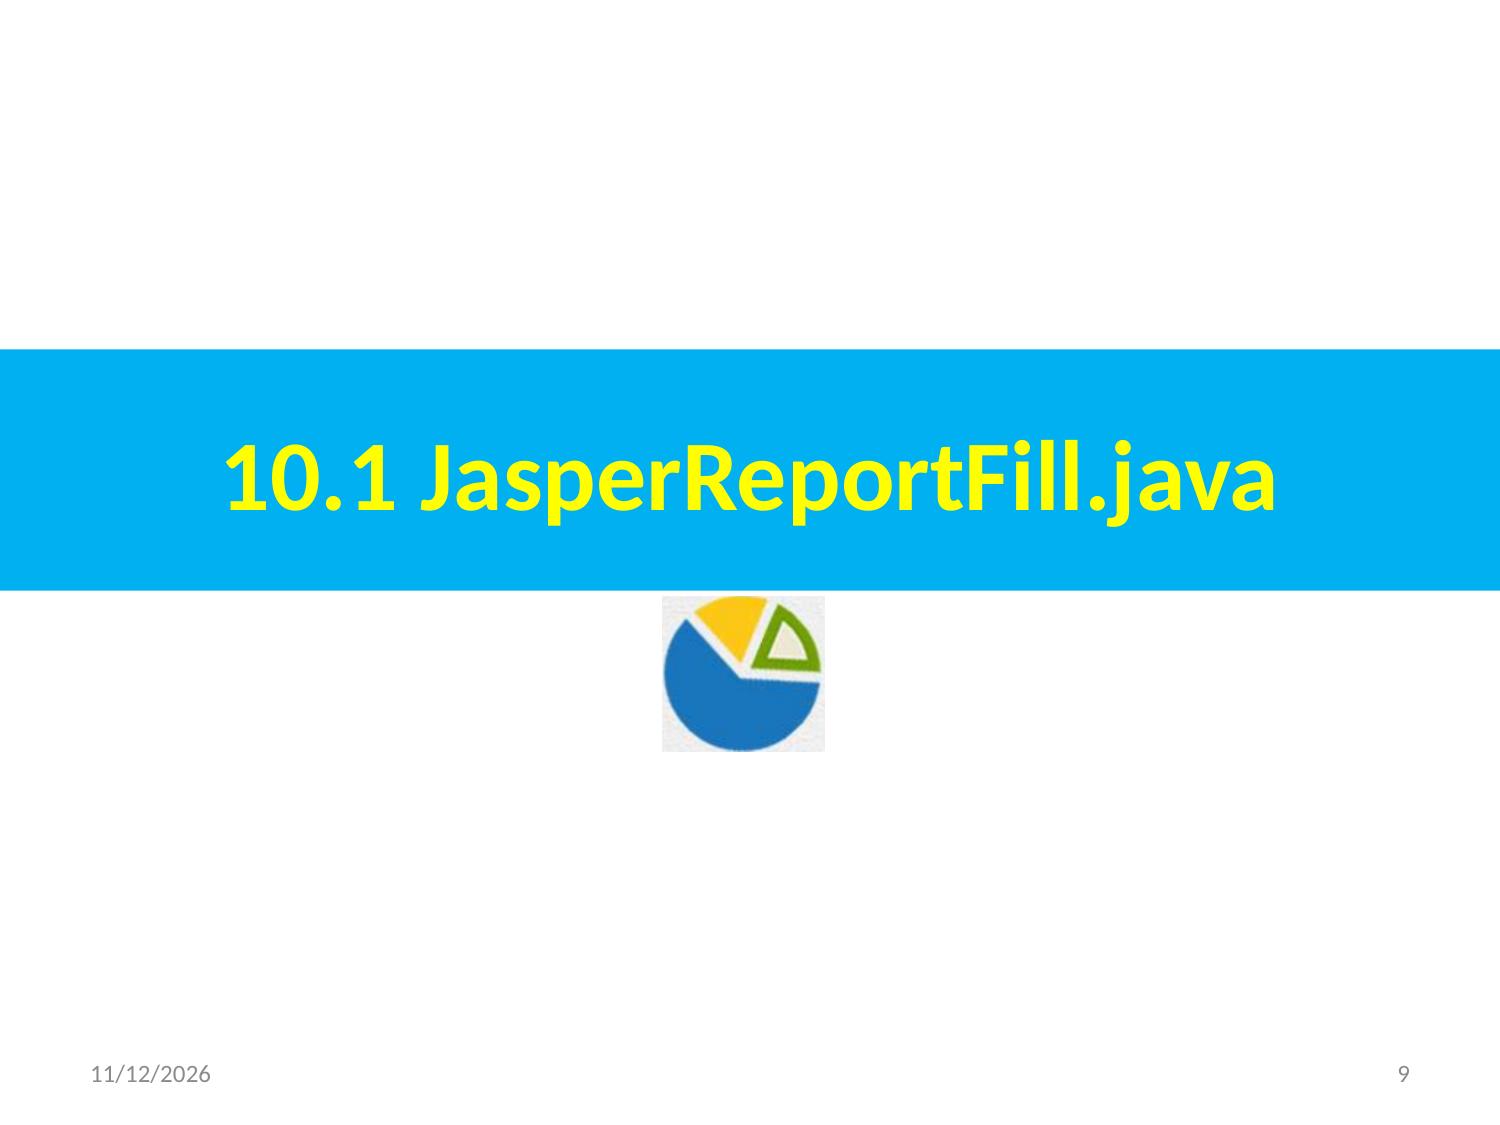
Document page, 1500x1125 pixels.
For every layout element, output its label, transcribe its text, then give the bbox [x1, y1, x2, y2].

picture [662, 595, 826, 752]
slide_number 9 [1074, 1042, 1425, 1103]
title 10.1 JasperReportFill.java [0, 349, 1500, 591]
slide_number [75, 1042, 425, 1103]
